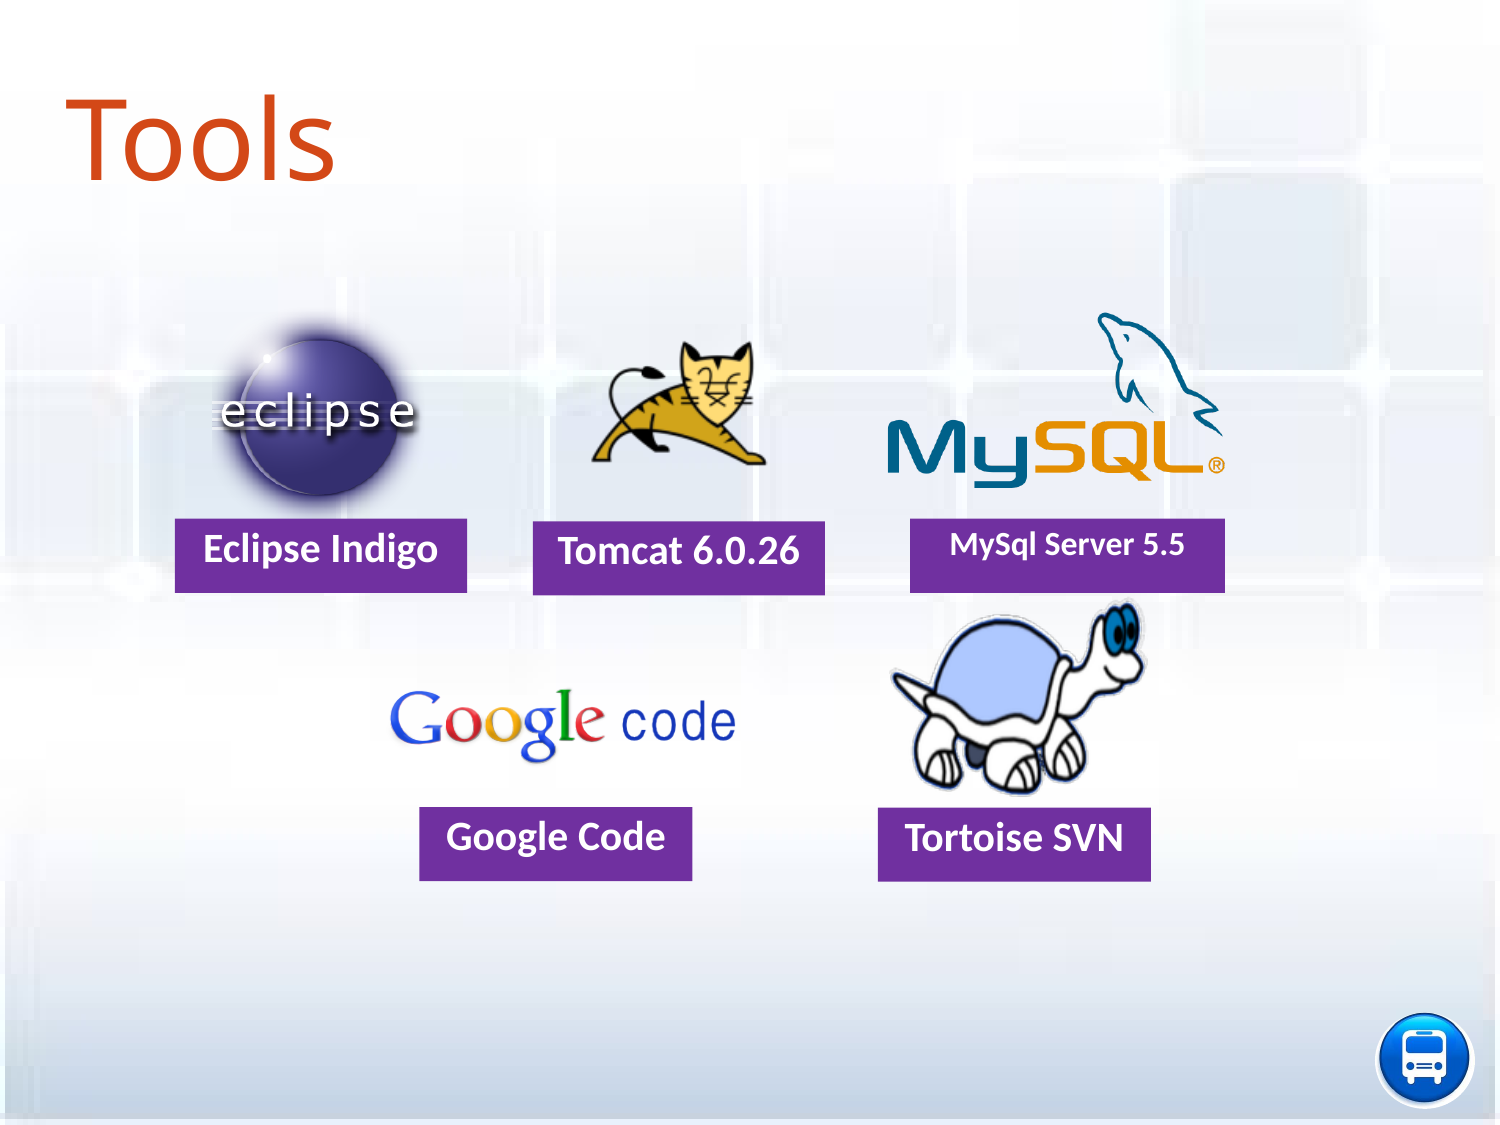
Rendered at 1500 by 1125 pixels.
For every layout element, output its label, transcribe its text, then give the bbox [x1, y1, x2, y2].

text_box Tomcat 6.0.26 [532, 521, 825, 596]
title Tools [50, 75, 825, 213]
text_box Google Code [419, 876, 693, 882]
text_box Tortoise SVN [877, 807, 1151, 882]
picture [0, 0, 1500, 1125]
text_box MySql Server 5.5 [910, 518, 1225, 593]
subtitle Eclipse Indigo [174, 518, 468, 593]
